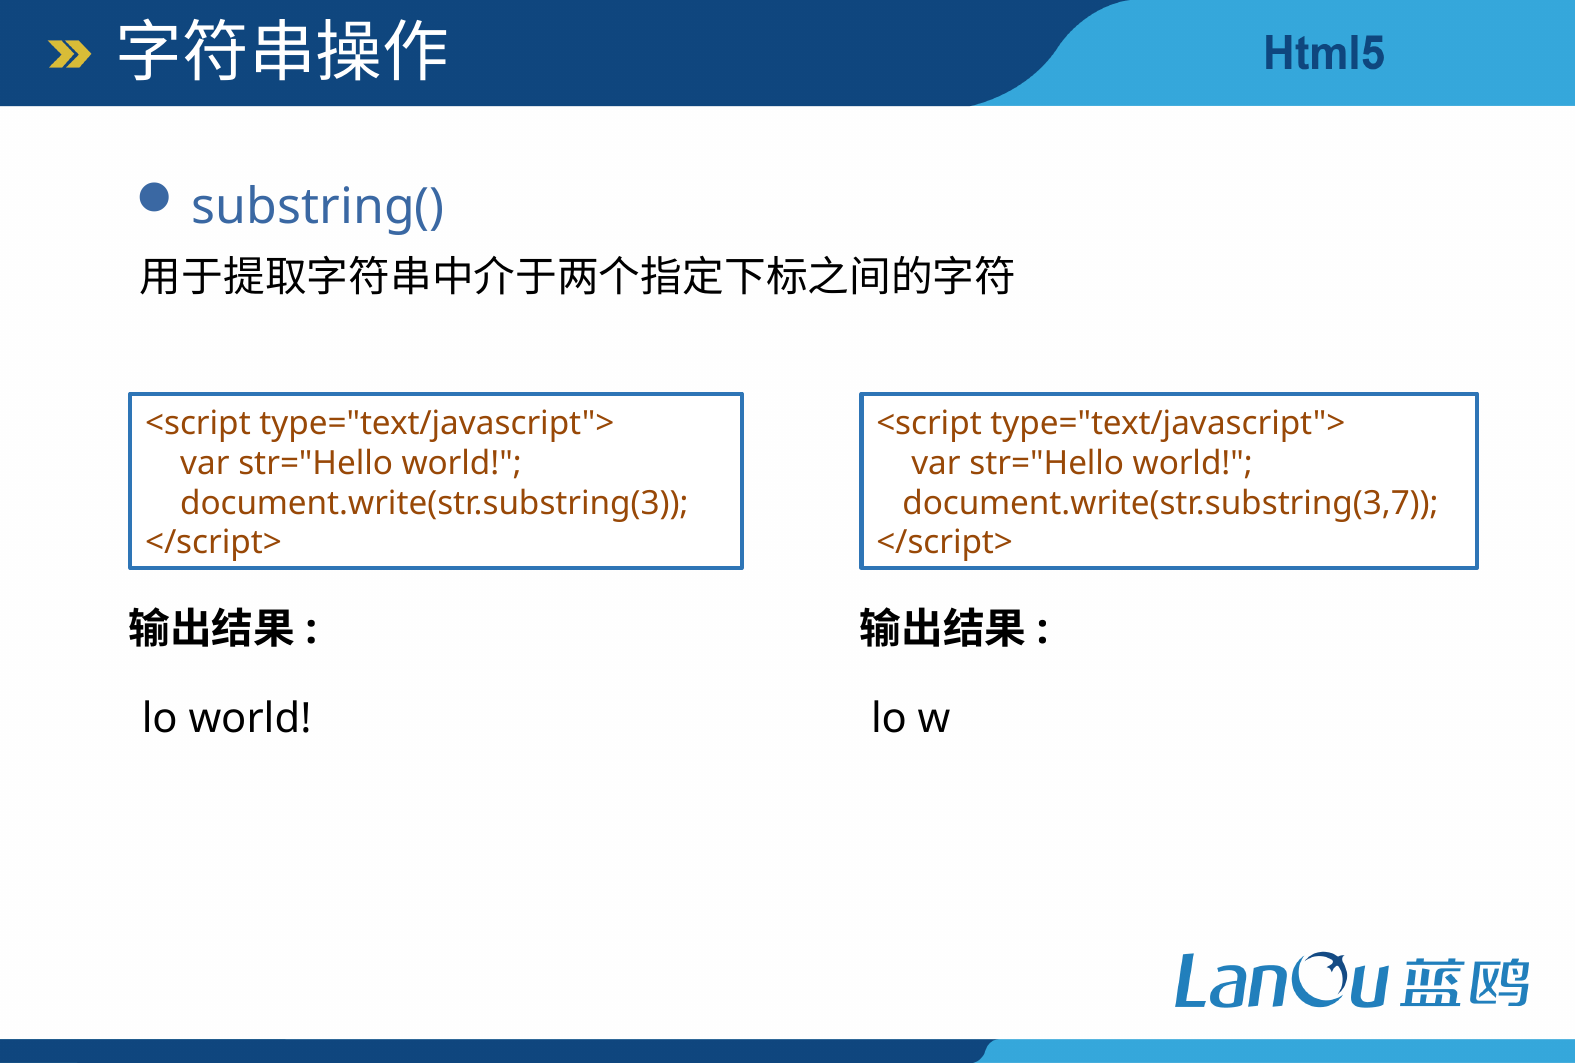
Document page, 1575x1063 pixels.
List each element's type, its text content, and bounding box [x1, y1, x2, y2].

text_box 字符串操作 [108, 1, 458, 97]
text_box 输出结果: [120, 593, 325, 659]
text_box <script type="text/javascript"> var str="Hello world!"; document.write(str.substring(3)); </script> [128, 392, 744, 570]
picture [0, 0, 1575, 1063]
text_box lo w [863, 683, 959, 749]
text_box 输出结果: [852, 593, 1057, 659]
text_box 用于提取字符串中介于两个指定下标之间的字符 [125, 242, 1421, 307]
text_box <script type="text/javascript"> var str="Hello world!"; document.write(str.substring(3,7)); </script> [859, 392, 1479, 570]
text_box lo world! [134, 683, 320, 749]
text_box substring() [128, 166, 453, 242]
